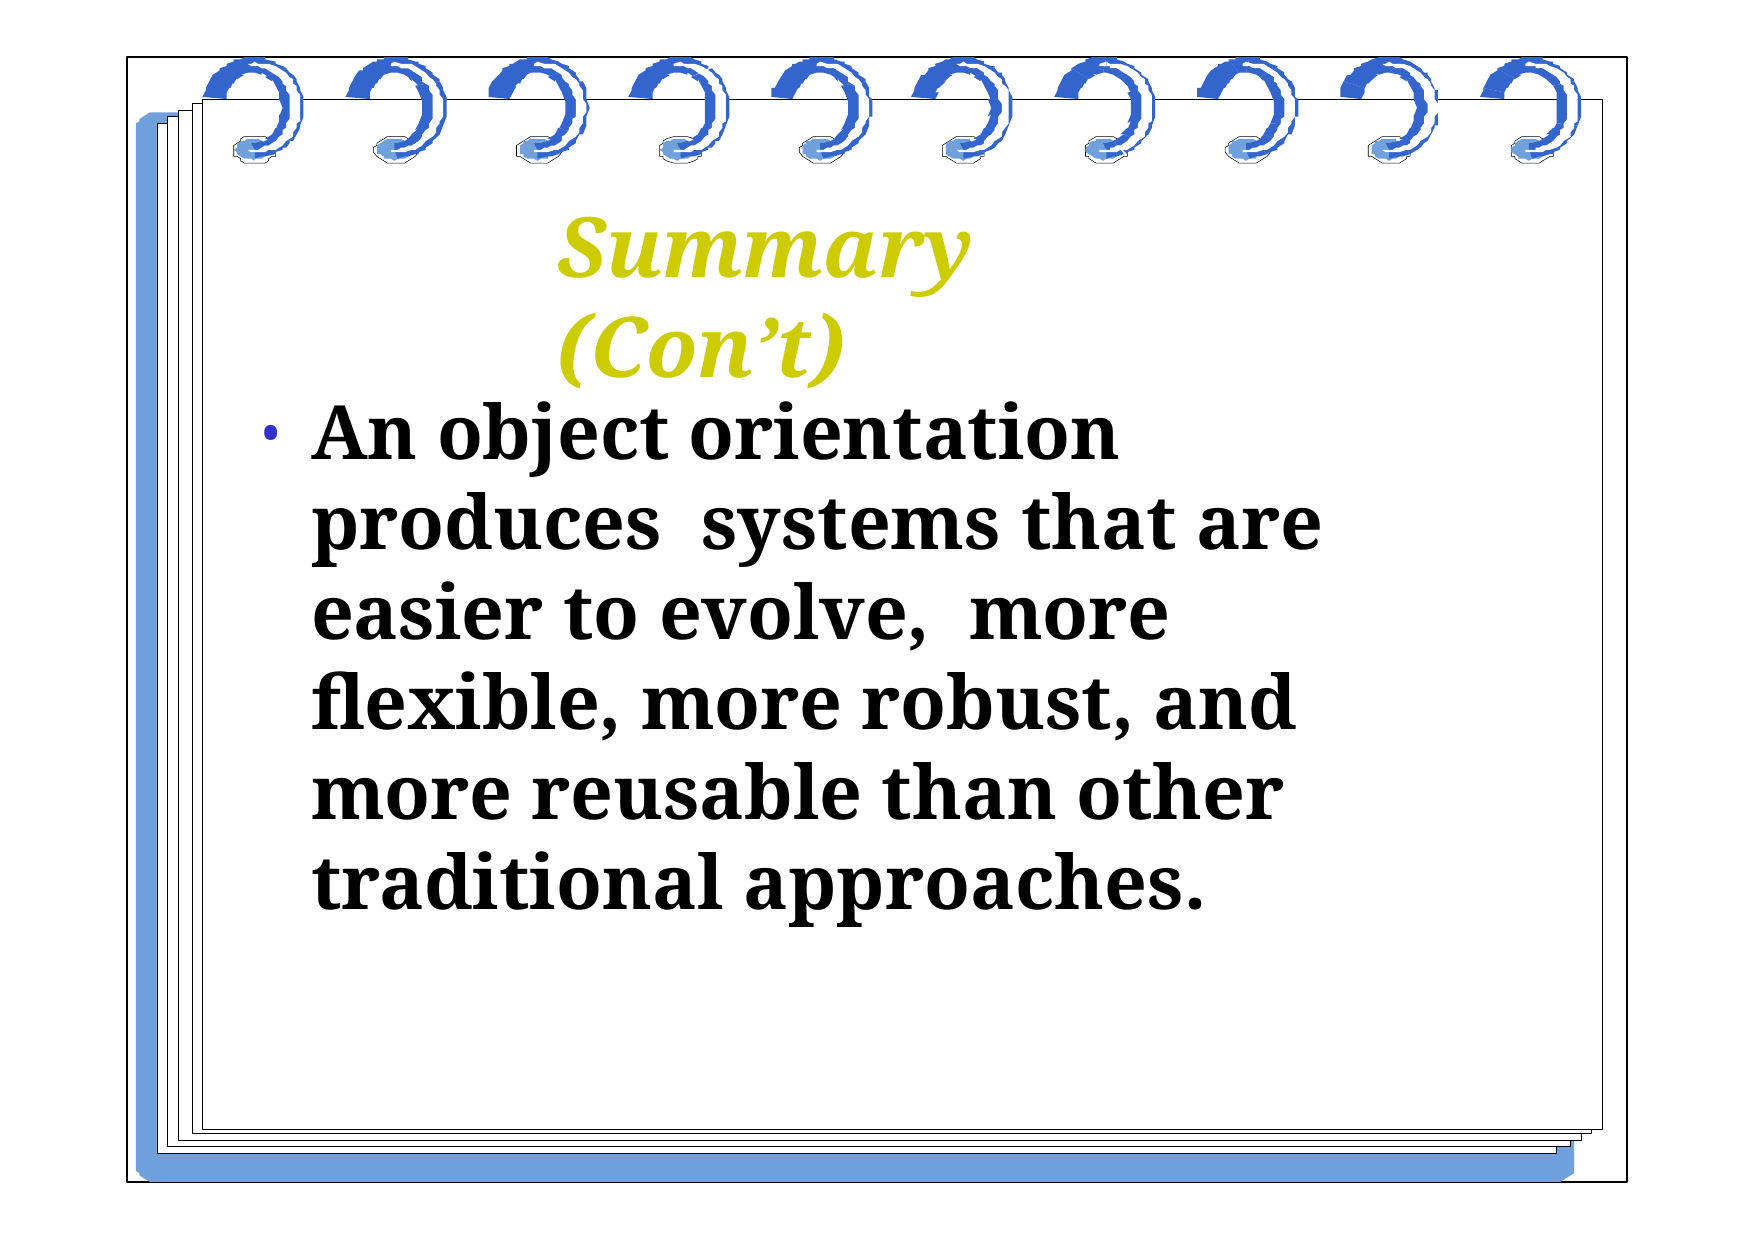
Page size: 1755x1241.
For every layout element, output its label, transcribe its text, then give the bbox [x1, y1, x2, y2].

title Summary (Con’t) [555, 192, 1199, 382]
text_box An object orientation produces systems that are easier to evolve, more flexible, more robust, and more reusable than other traditional approaches. [252, 382, 1426, 925]
